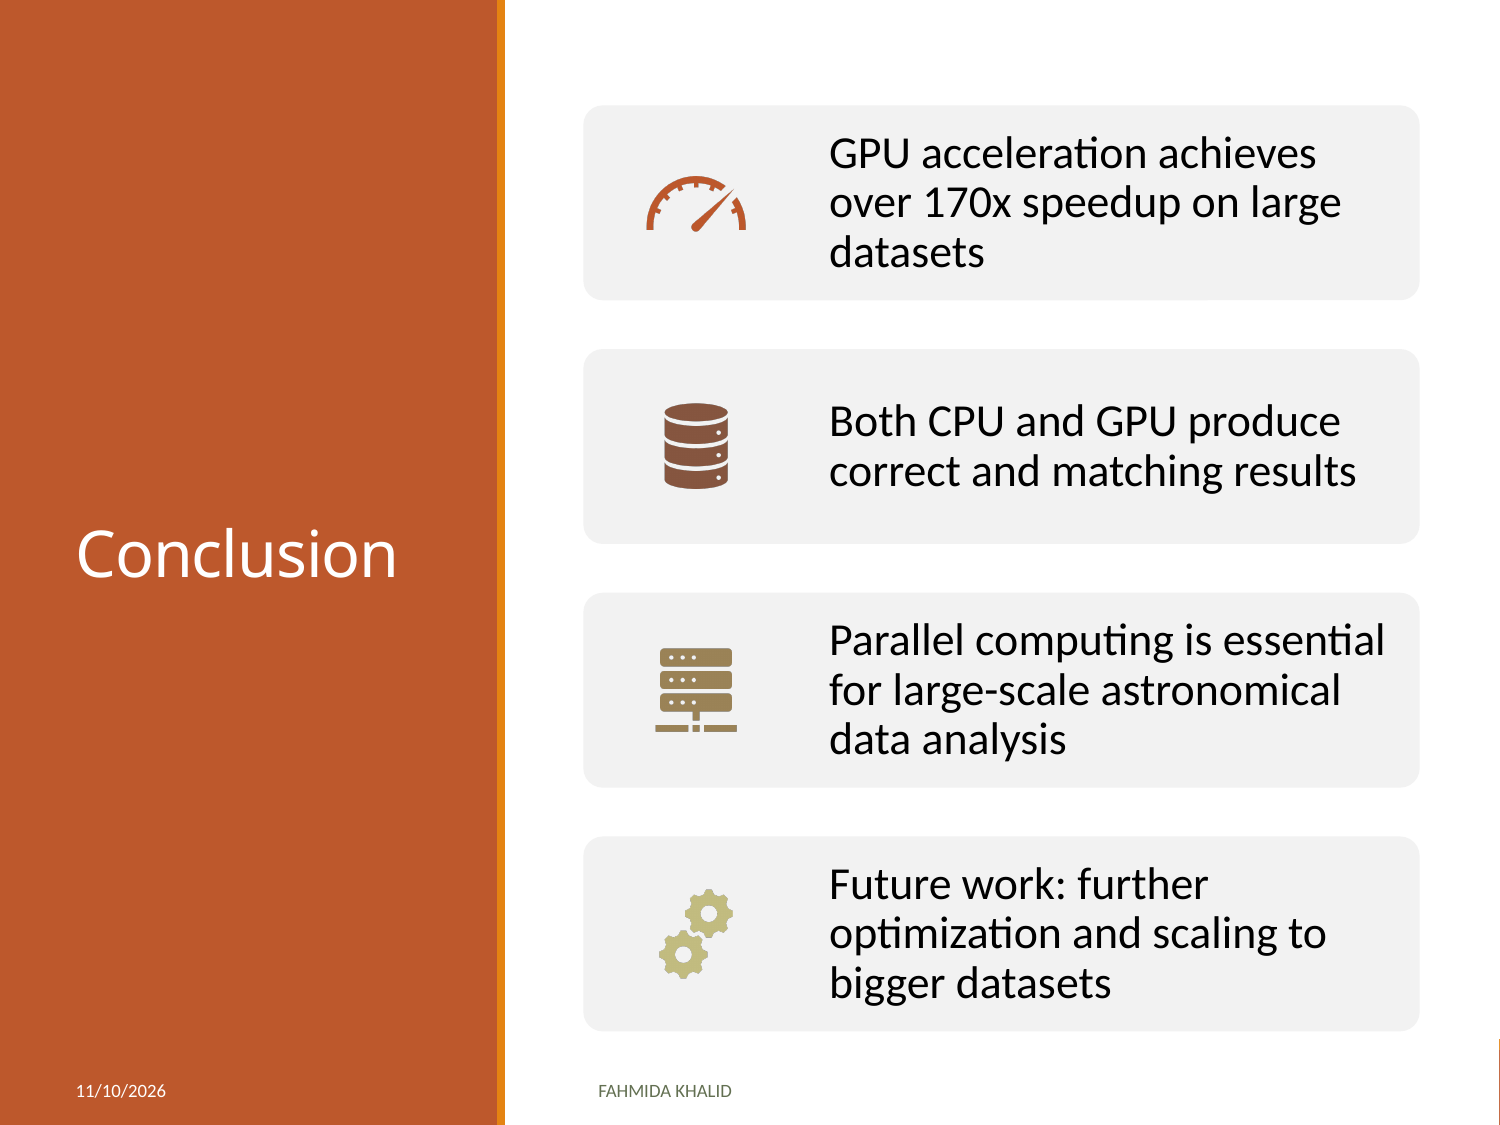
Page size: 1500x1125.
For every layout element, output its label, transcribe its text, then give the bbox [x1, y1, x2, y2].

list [582, 104, 1421, 1033]
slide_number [60, 1059, 275, 1120]
text_box [0, 0, 496, 1125]
text_box [506, 0, 1500, 1125]
title Conclusion [60, 84, 441, 1032]
footer Fahmida Khalid [583, 1059, 1212, 1120]
text_box [496, 0, 506, 1125]
